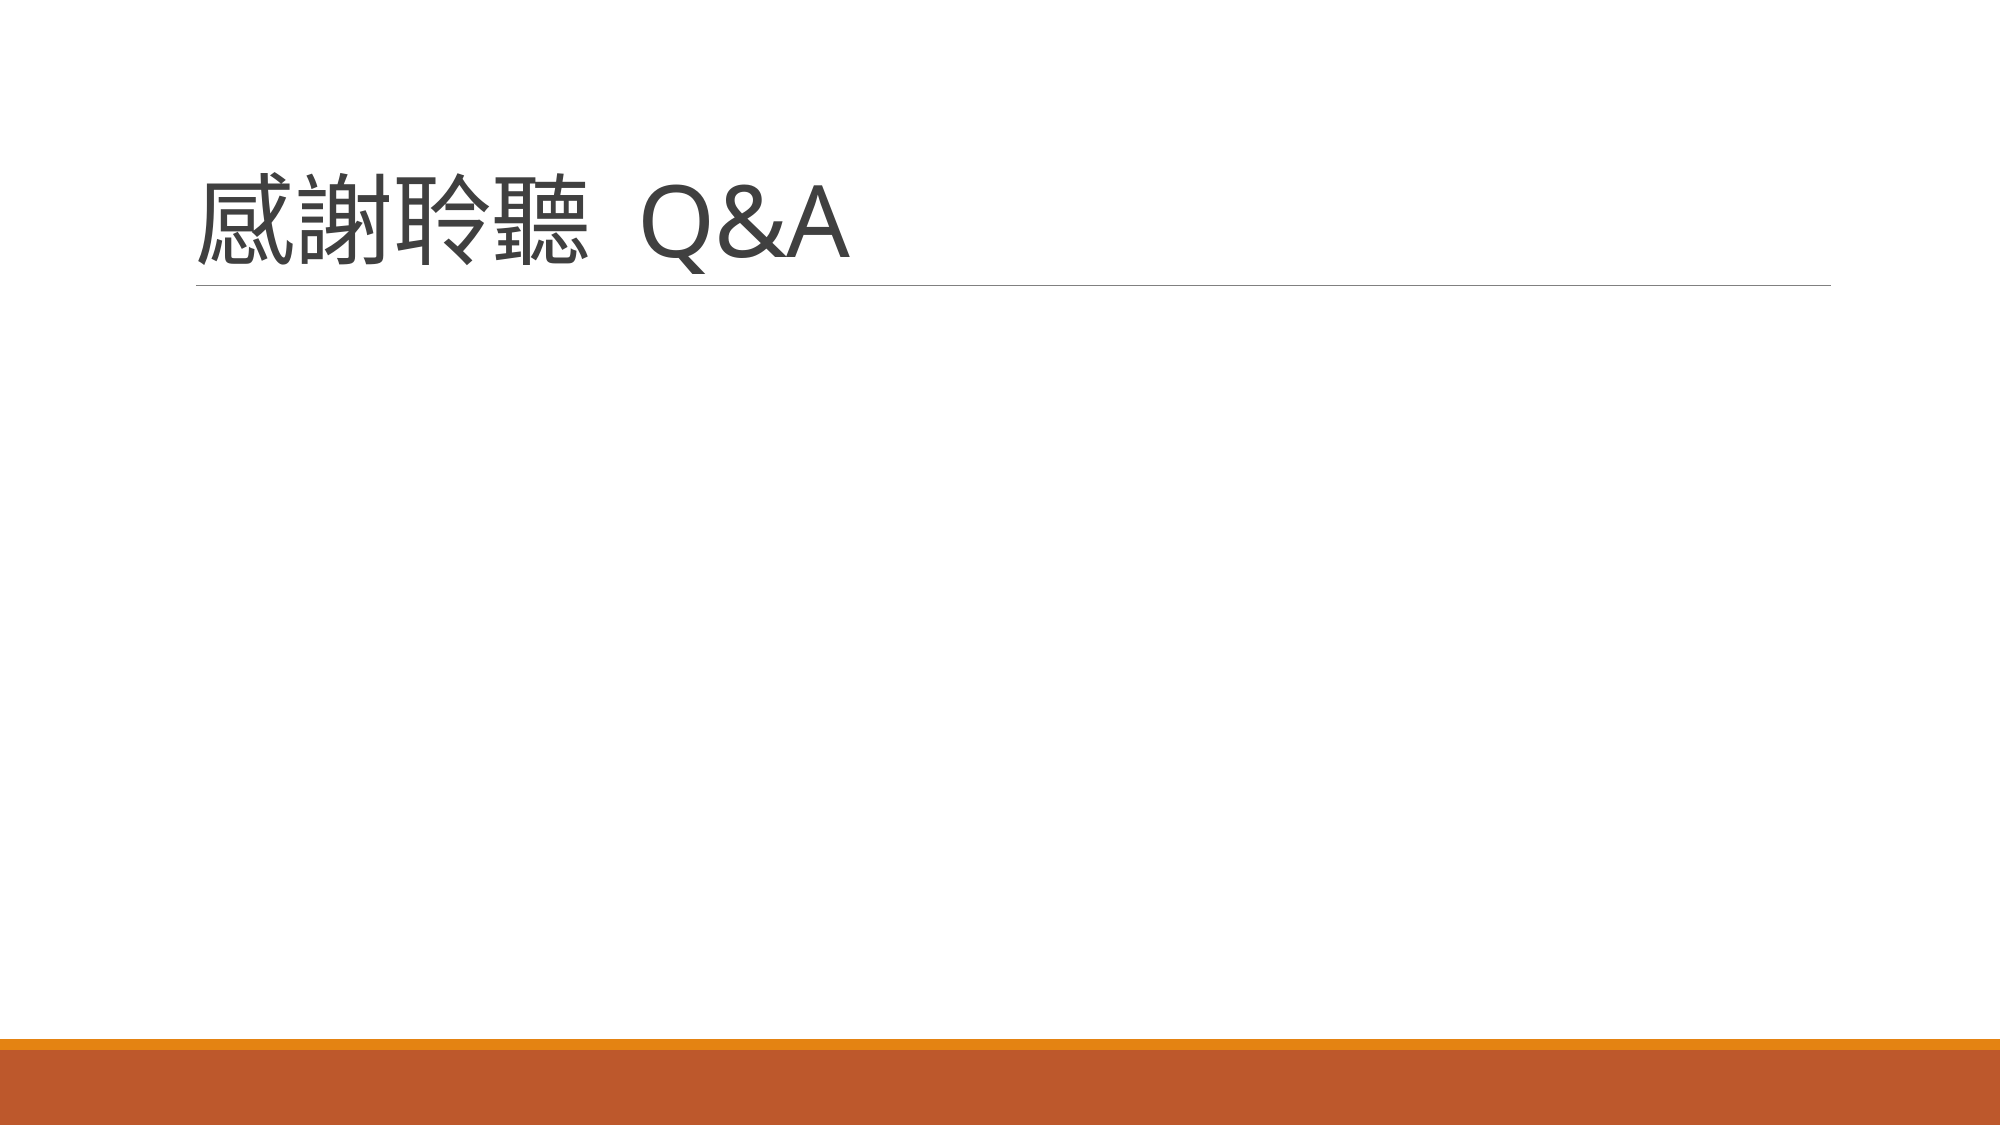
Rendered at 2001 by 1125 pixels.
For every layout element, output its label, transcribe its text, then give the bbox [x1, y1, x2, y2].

title 感謝聆聽 Q&A [180, 47, 1830, 285]
